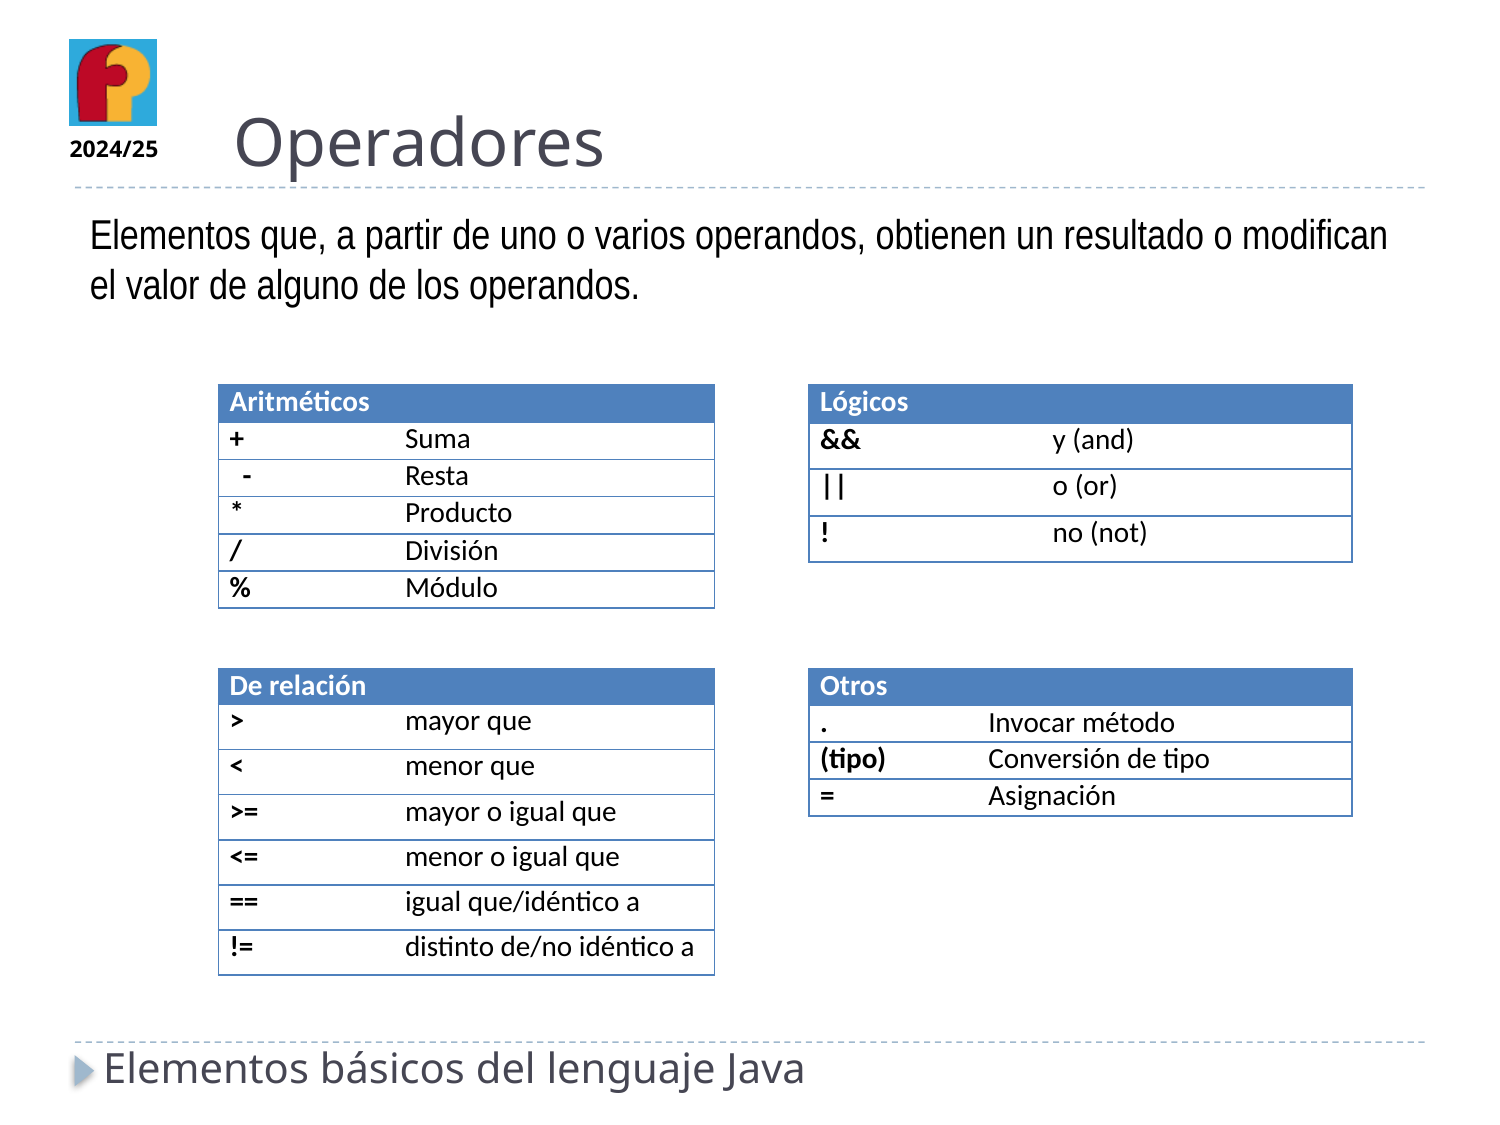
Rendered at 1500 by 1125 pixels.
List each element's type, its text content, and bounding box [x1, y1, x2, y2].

table_cell < [219, 750, 394, 794]
title Operadores [218, 24, 1414, 188]
table_cell y (and) [1041, 424, 1351, 468]
table_cell <= [219, 841, 394, 884]
table_cell . [810, 706, 977, 741]
table_cell no (not) [1041, 517, 1351, 561]
table_header Aritméticos [219, 386, 714, 422]
table_cell Módulo [394, 572, 714, 607]
table_cell ! [810, 517, 1041, 561]
table_header De relación [219, 670, 714, 703]
table_cell * [219, 497, 394, 533]
table_cell == [219, 886, 394, 929]
table_cell || [810, 470, 1041, 515]
table_cell > [219, 705, 394, 749]
table_cell o (or) [1041, 470, 1351, 515]
table_cell + [219, 423, 394, 459]
table_cell distinto de/no idéntico a [394, 931, 714, 974]
table_cell Resta [394, 460, 714, 496]
table_cell >= [219, 795, 394, 839]
table_cell Invocar método [977, 706, 1351, 741]
table_cell División [394, 535, 714, 570]
table_cell (tipo) [810, 743, 977, 778]
table_cell != [219, 931, 394, 974]
table_cell igual que/idéntico a [394, 886, 714, 929]
table_cell menor o igual que [394, 841, 714, 884]
table_cell Asignación [977, 780, 1351, 815]
list Elementos que, a partir de uno o varios operandos, obtienen un resultado o modifican el valor de alguno de los operandos. [75, 200, 1425, 1010]
table_cell menor que [394, 750, 714, 794]
table_cell Producto [394, 497, 714, 533]
table_cell % [219, 572, 394, 607]
table_cell - [219, 460, 394, 496]
table_cell = [810, 780, 977, 815]
table_cell Suma [394, 423, 714, 459]
table_header Lógicos [810, 386, 1351, 422]
table_cell mayor o igual que [394, 795, 714, 839]
table_cell Conversión de tipo [977, 743, 1351, 778]
table_cell mayor que [394, 705, 714, 749]
table_header Otros [810, 670, 1351, 705]
table_cell && [810, 424, 1041, 468]
table_cell / [219, 535, 394, 570]
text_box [56, 38, 172, 171]
